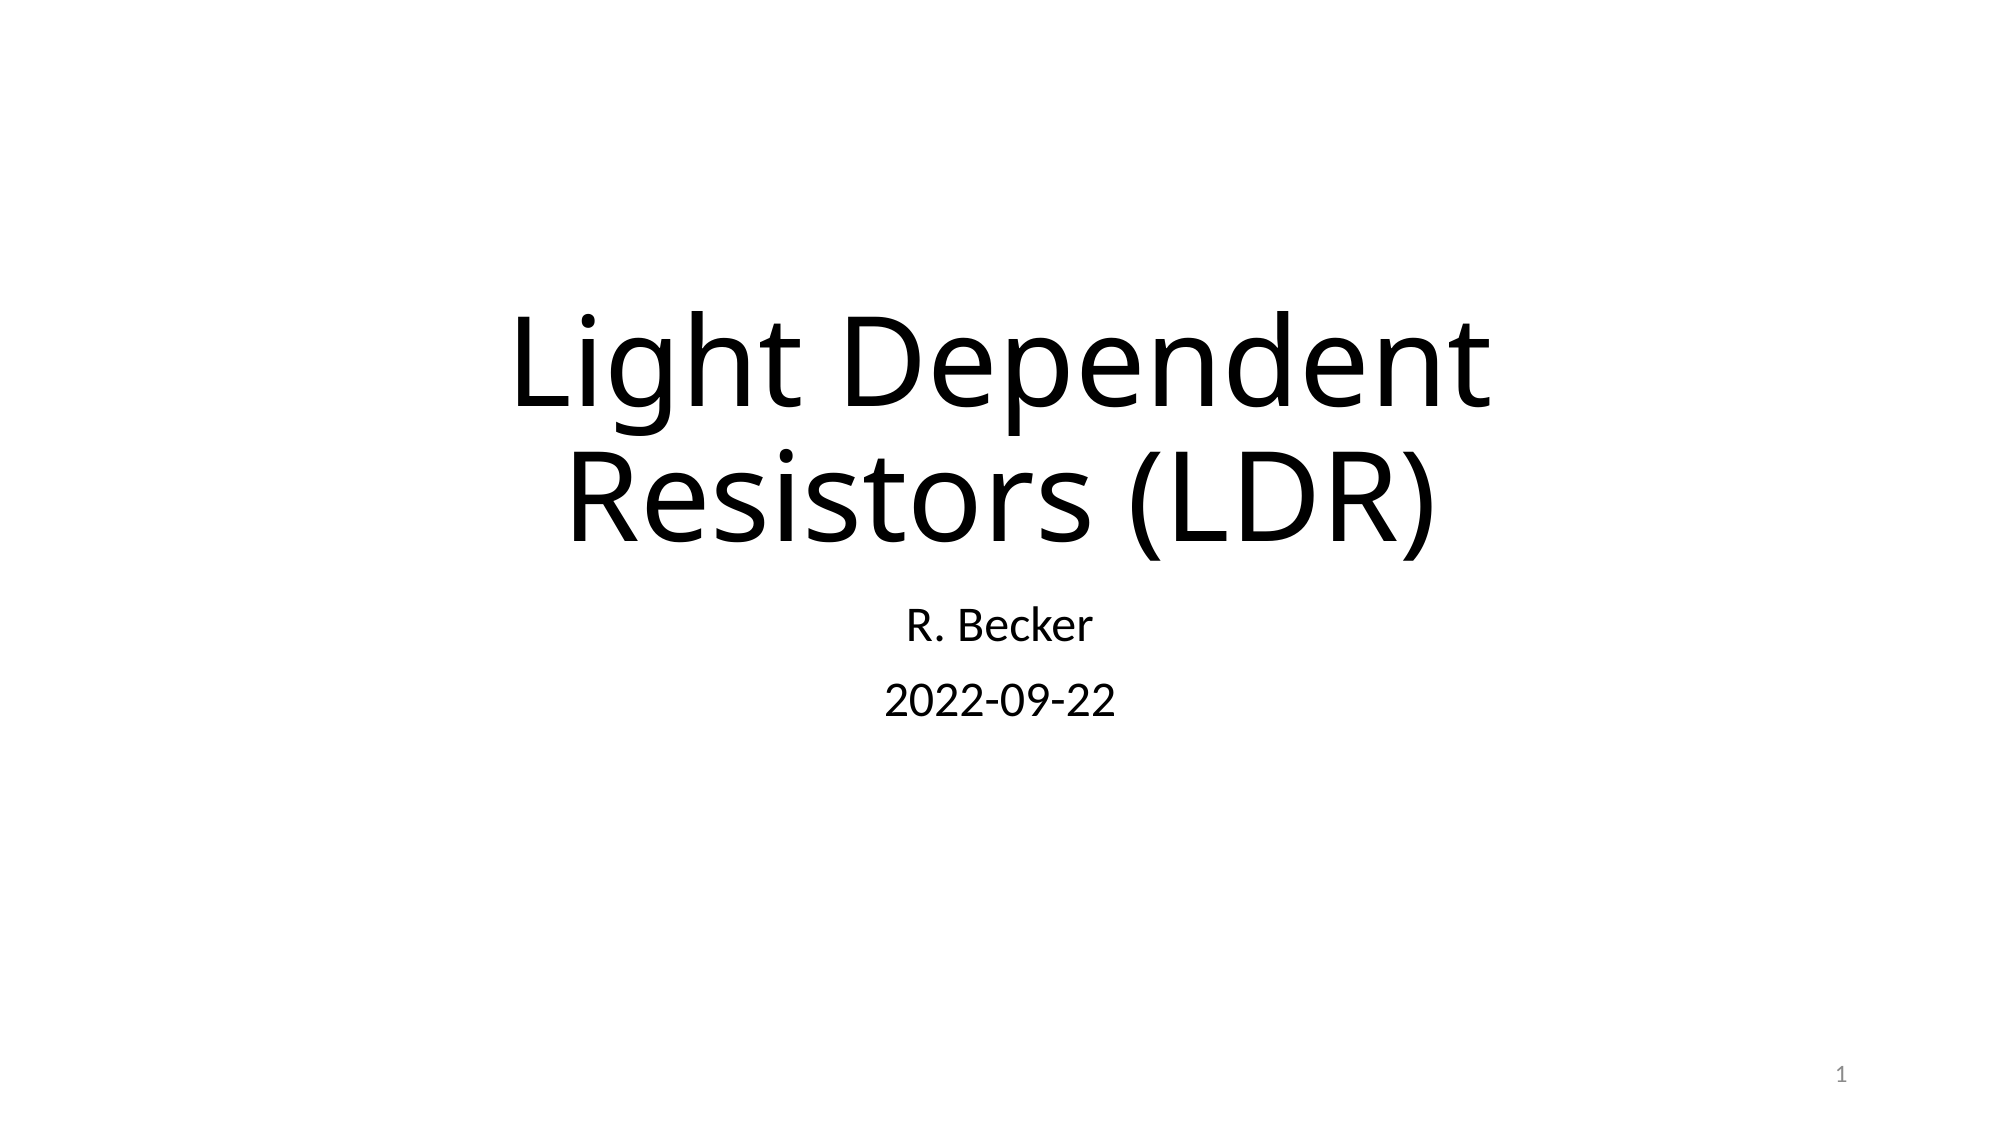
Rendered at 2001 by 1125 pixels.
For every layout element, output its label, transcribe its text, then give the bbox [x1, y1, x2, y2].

subtitle R. Becker 2022-09-22 [249, 590, 1750, 863]
slide_number 1 [1412, 1042, 1863, 1103]
title Light Dependent Resistors (LDR) [249, 184, 1750, 576]
